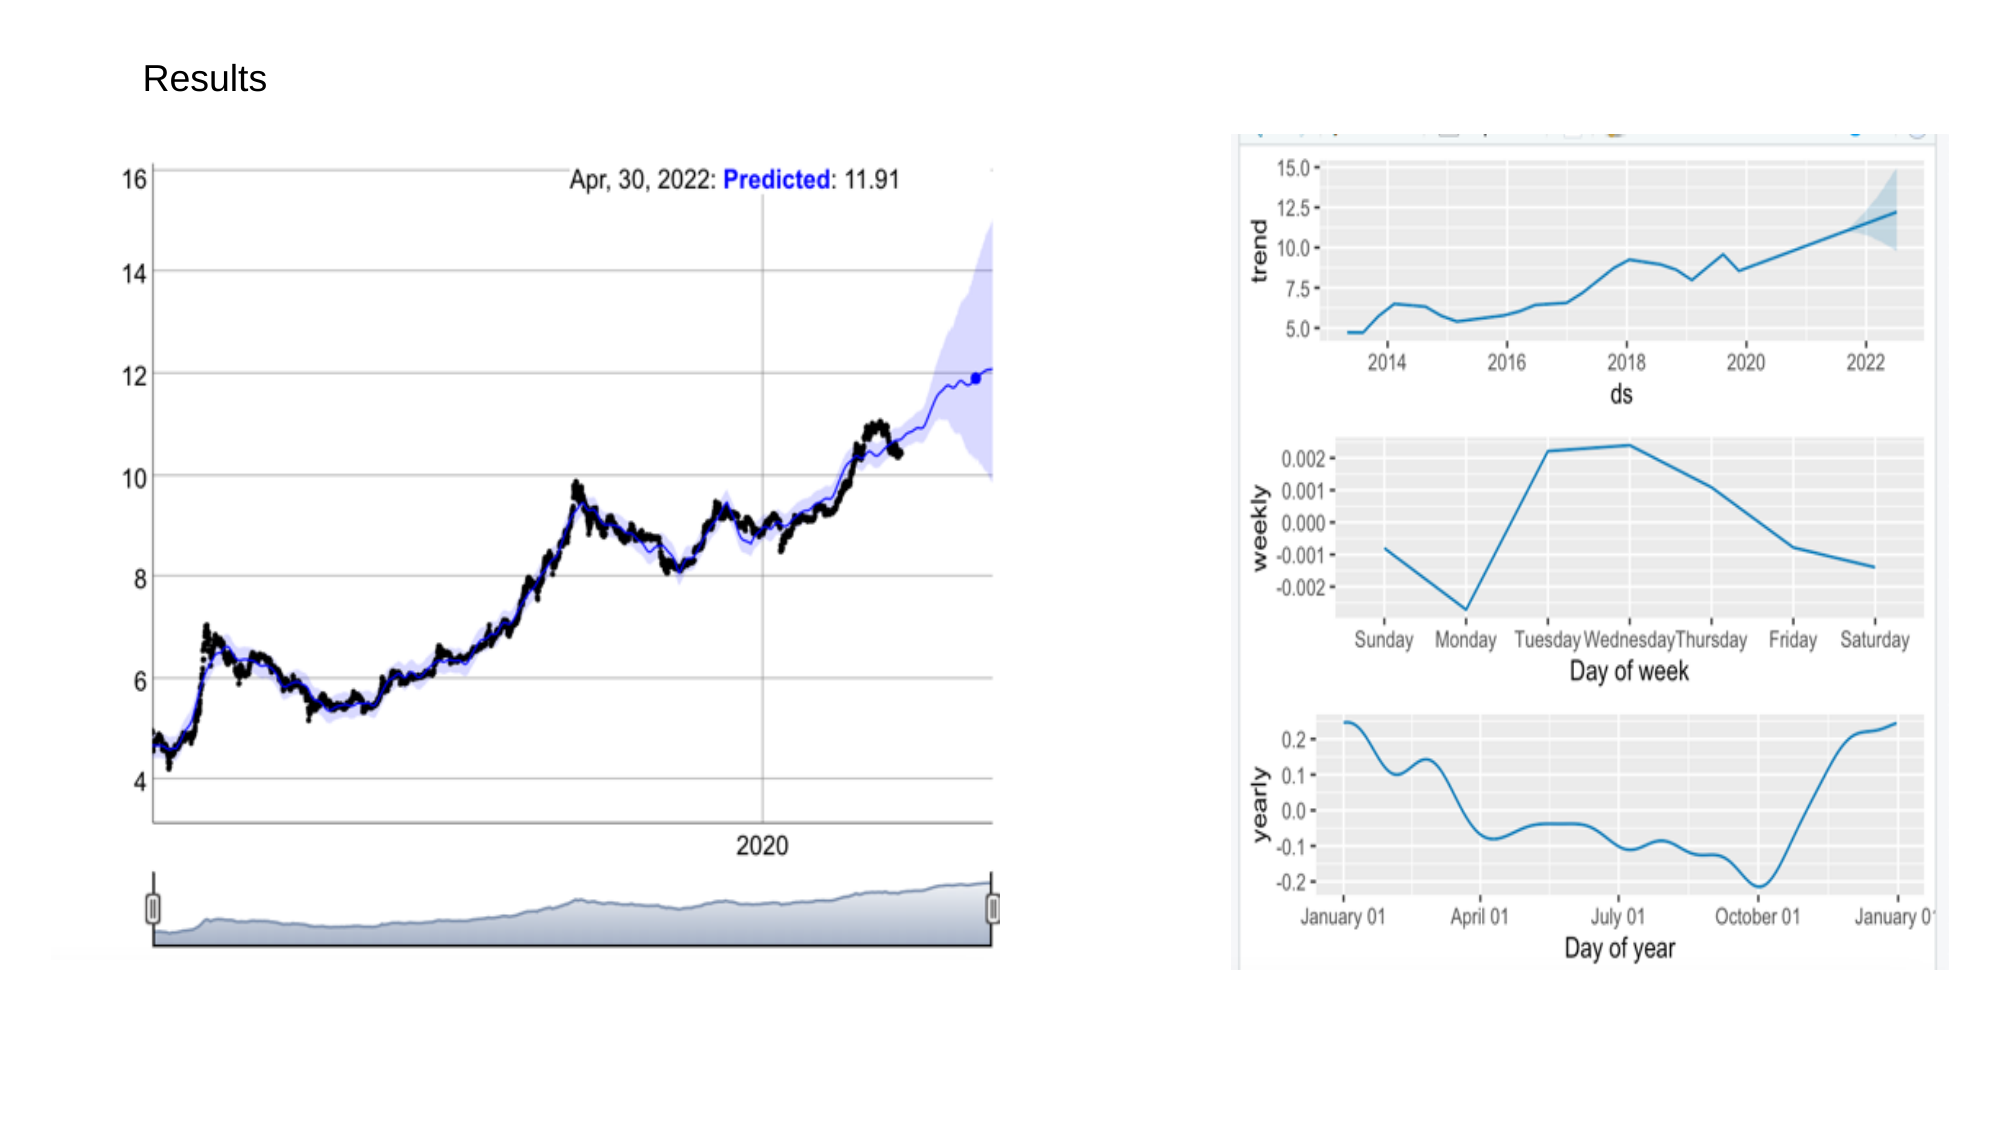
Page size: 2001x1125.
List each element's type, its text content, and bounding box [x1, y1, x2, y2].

text_box Results [127, 46, 673, 106]
picture [1231, 134, 1949, 970]
picture [51, 144, 1000, 960]
